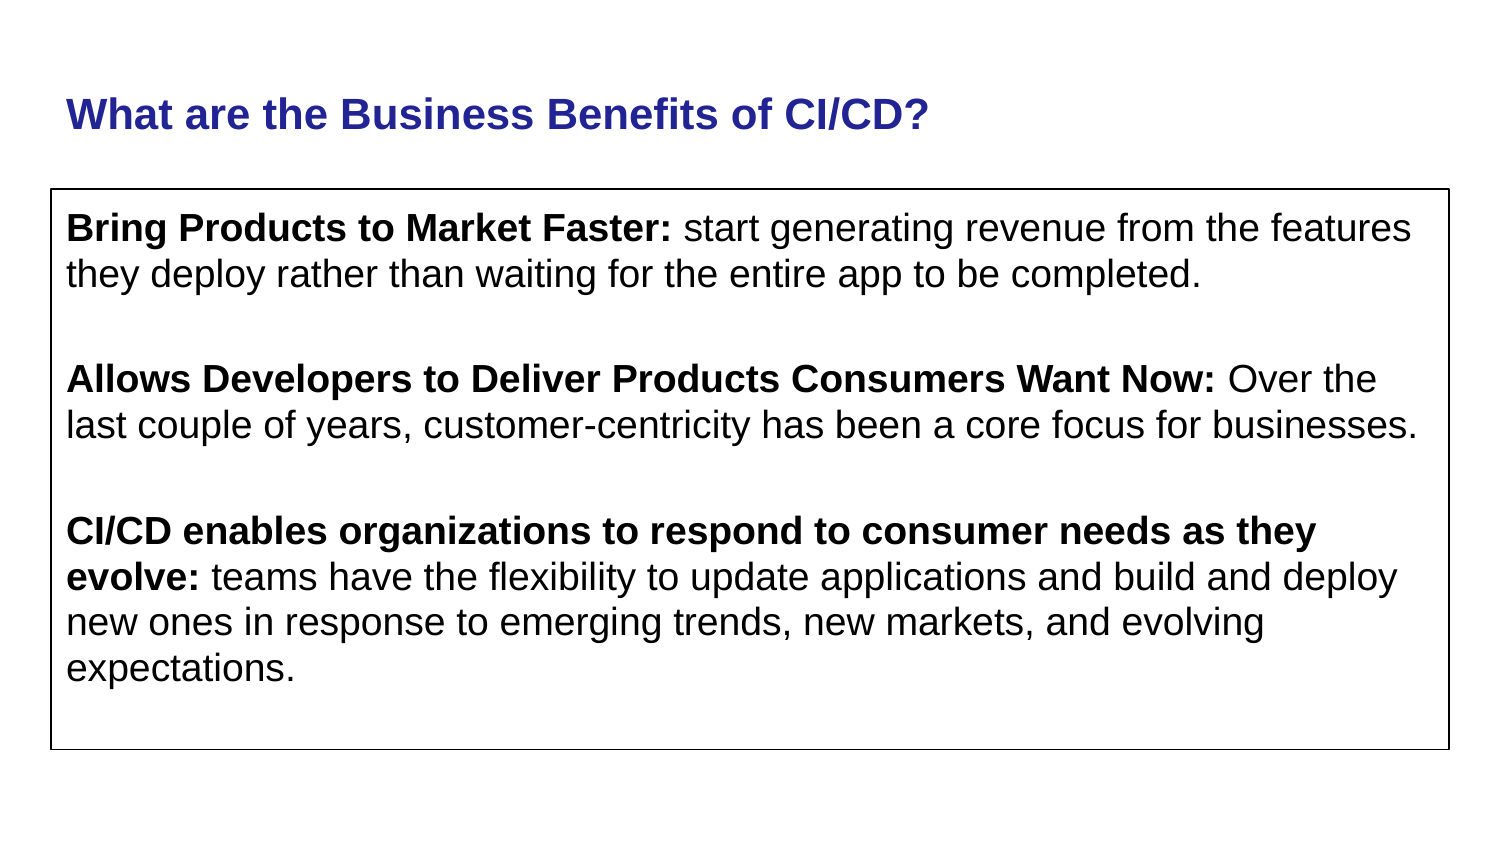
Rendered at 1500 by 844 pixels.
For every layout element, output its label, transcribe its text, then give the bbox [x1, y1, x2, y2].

title What are the Business Benefits of CI/CD? [51, 72, 1449, 167]
list Bring Products to Market Faster: start generating revenue from the features they deploy rather than waiting for the entire app to be completed. Allows Developers to Deliver Products Consumers Want Now: Over the last couple of years, customer-centricity has been a core focus for businesses. CI/CD enables organizations to respond to consumer needs as they evolve: teams have the flexibility to update applications and build and deploy new ones in response to emerging trends, new markets, and evolving expectations. [51, 189, 1449, 750]
